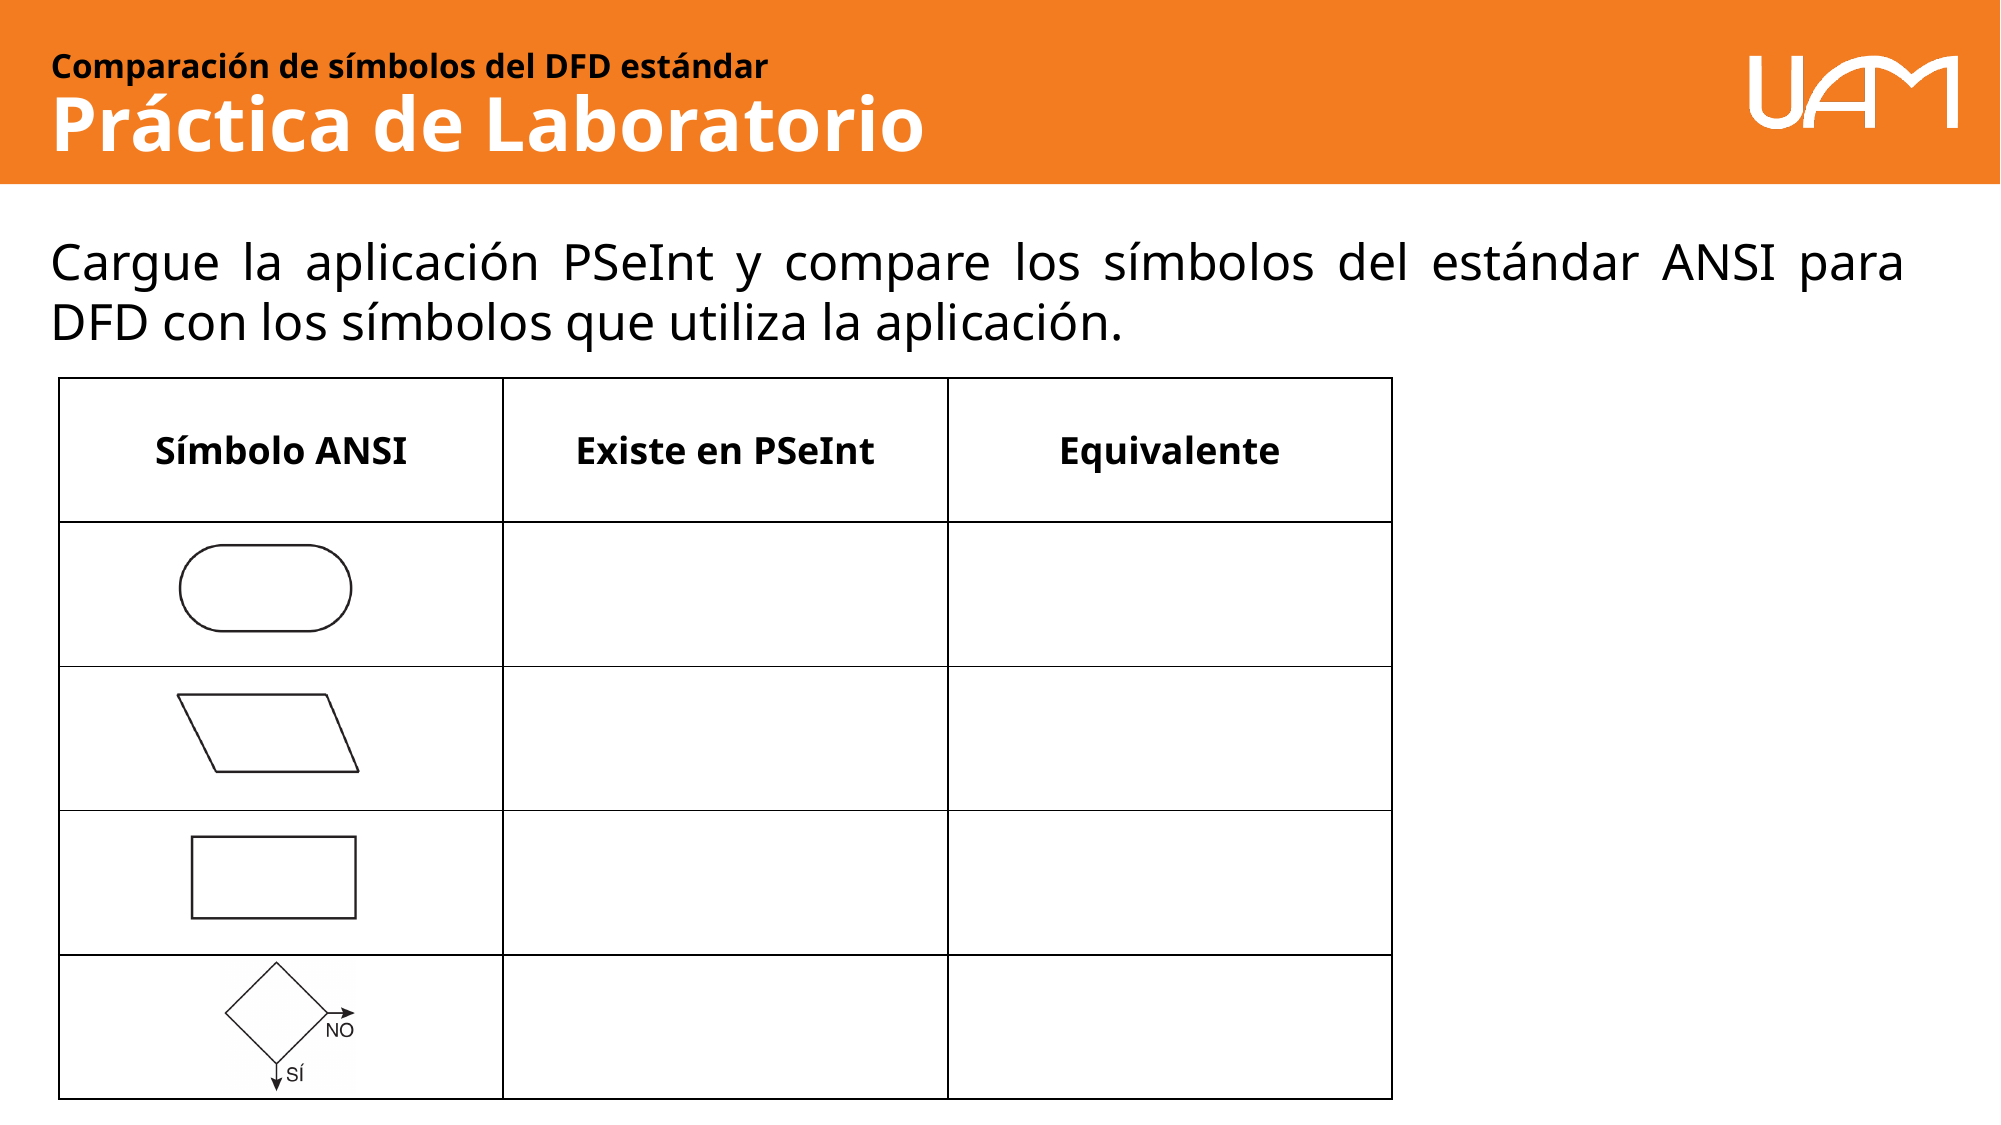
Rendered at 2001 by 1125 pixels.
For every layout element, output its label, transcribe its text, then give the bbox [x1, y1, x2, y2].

picture [163, 684, 365, 787]
table_cell [60, 811, 502, 954]
picture [173, 540, 356, 643]
text_box Práctica de Laboratorio [36, 69, 1398, 175]
table_cell [504, 667, 947, 810]
picture [220, 957, 356, 1095]
table_cell [949, 667, 1391, 810]
table_cell [504, 523, 947, 666]
table_header Existe en PSeInt [504, 379, 947, 521]
table_cell [949, 811, 1391, 954]
table_cell [949, 956, 1391, 1098]
picture [180, 826, 365, 929]
picture [1728, 22, 1979, 162]
text_box Cargue la aplicación PSeInt y compare los símbolos del estándar ANSI para DFD con los símbolos que utiliza la aplicación. [36, 223, 1921, 358]
table_cell [504, 956, 947, 1098]
table_cell [60, 956, 502, 1098]
table_cell [949, 523, 1391, 666]
table_cell [60, 523, 502, 666]
table_header Equivalente [949, 379, 1391, 521]
text_box Comparación de símbolos del DFD estándar [36, 38, 1184, 93]
table_cell [504, 811, 947, 954]
table_header Símbolo ANSI [60, 379, 502, 521]
table_cell [60, 667, 502, 810]
